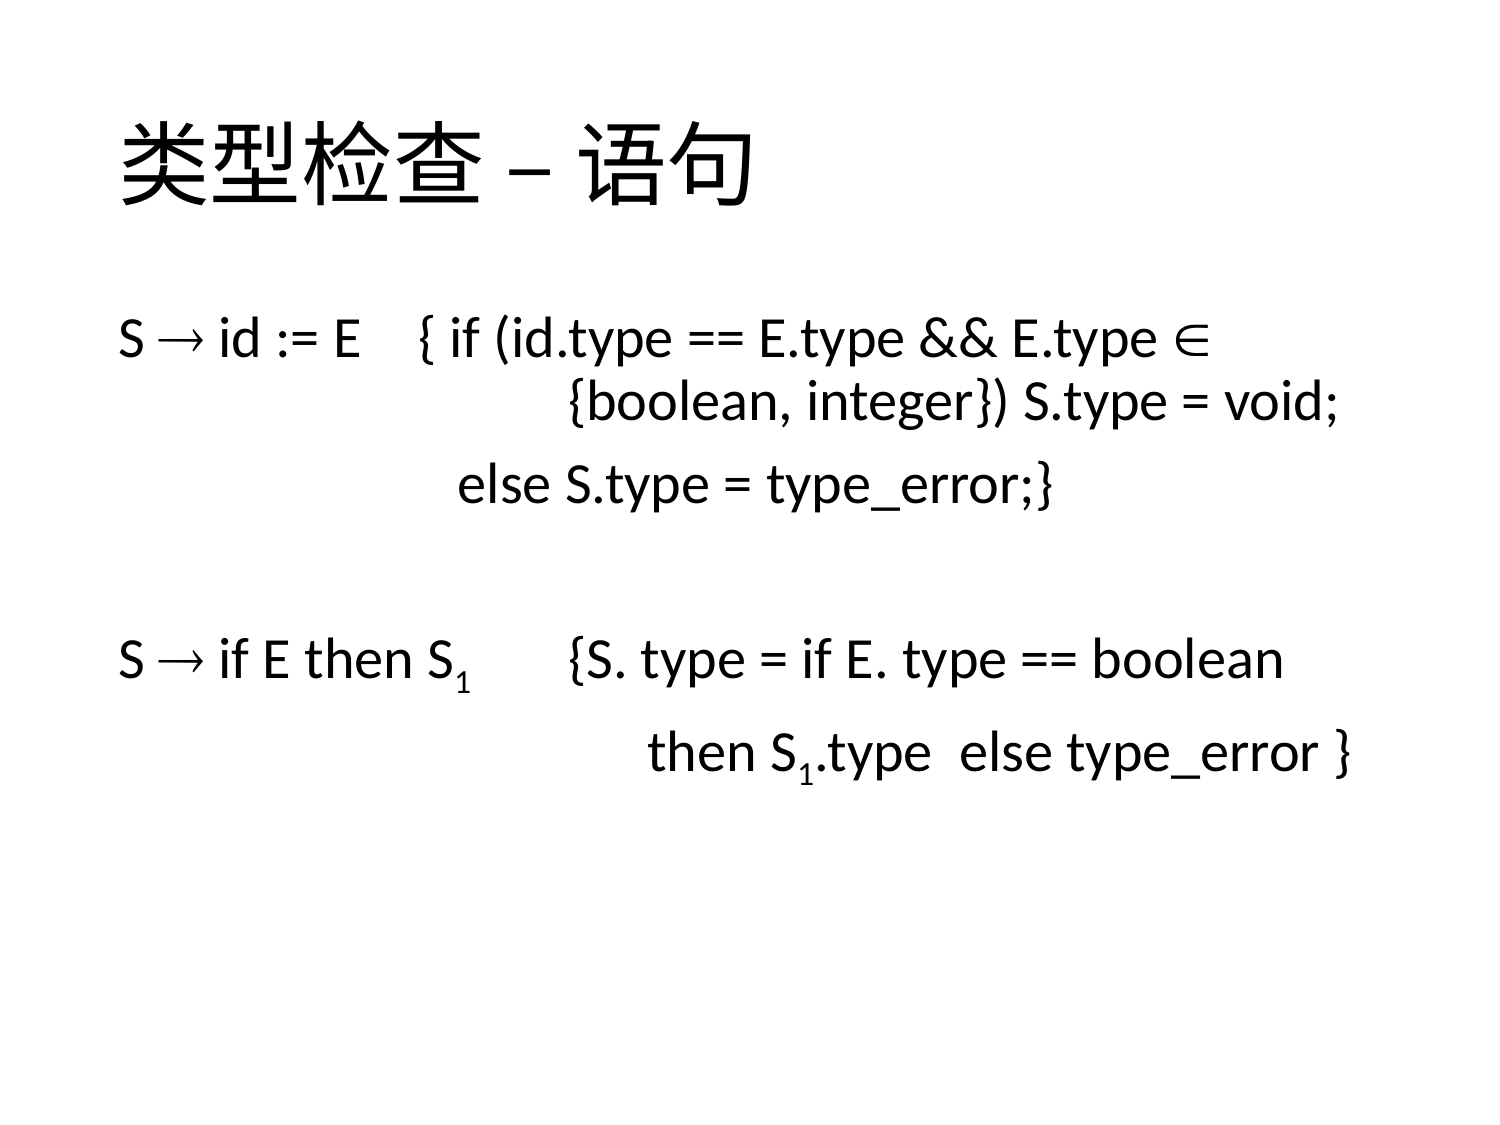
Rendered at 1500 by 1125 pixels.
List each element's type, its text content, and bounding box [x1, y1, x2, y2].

list S  id := E { if (id.type == E.type && E.type  {boolean, integer}) S.type = void; else S.type = type_error;} S  if E then S1 {S. type = if E. type == boolean then S1.type else type_error } [103, 299, 1397, 1014]
title 类型检查 – 语句 [103, 59, 1397, 278]
